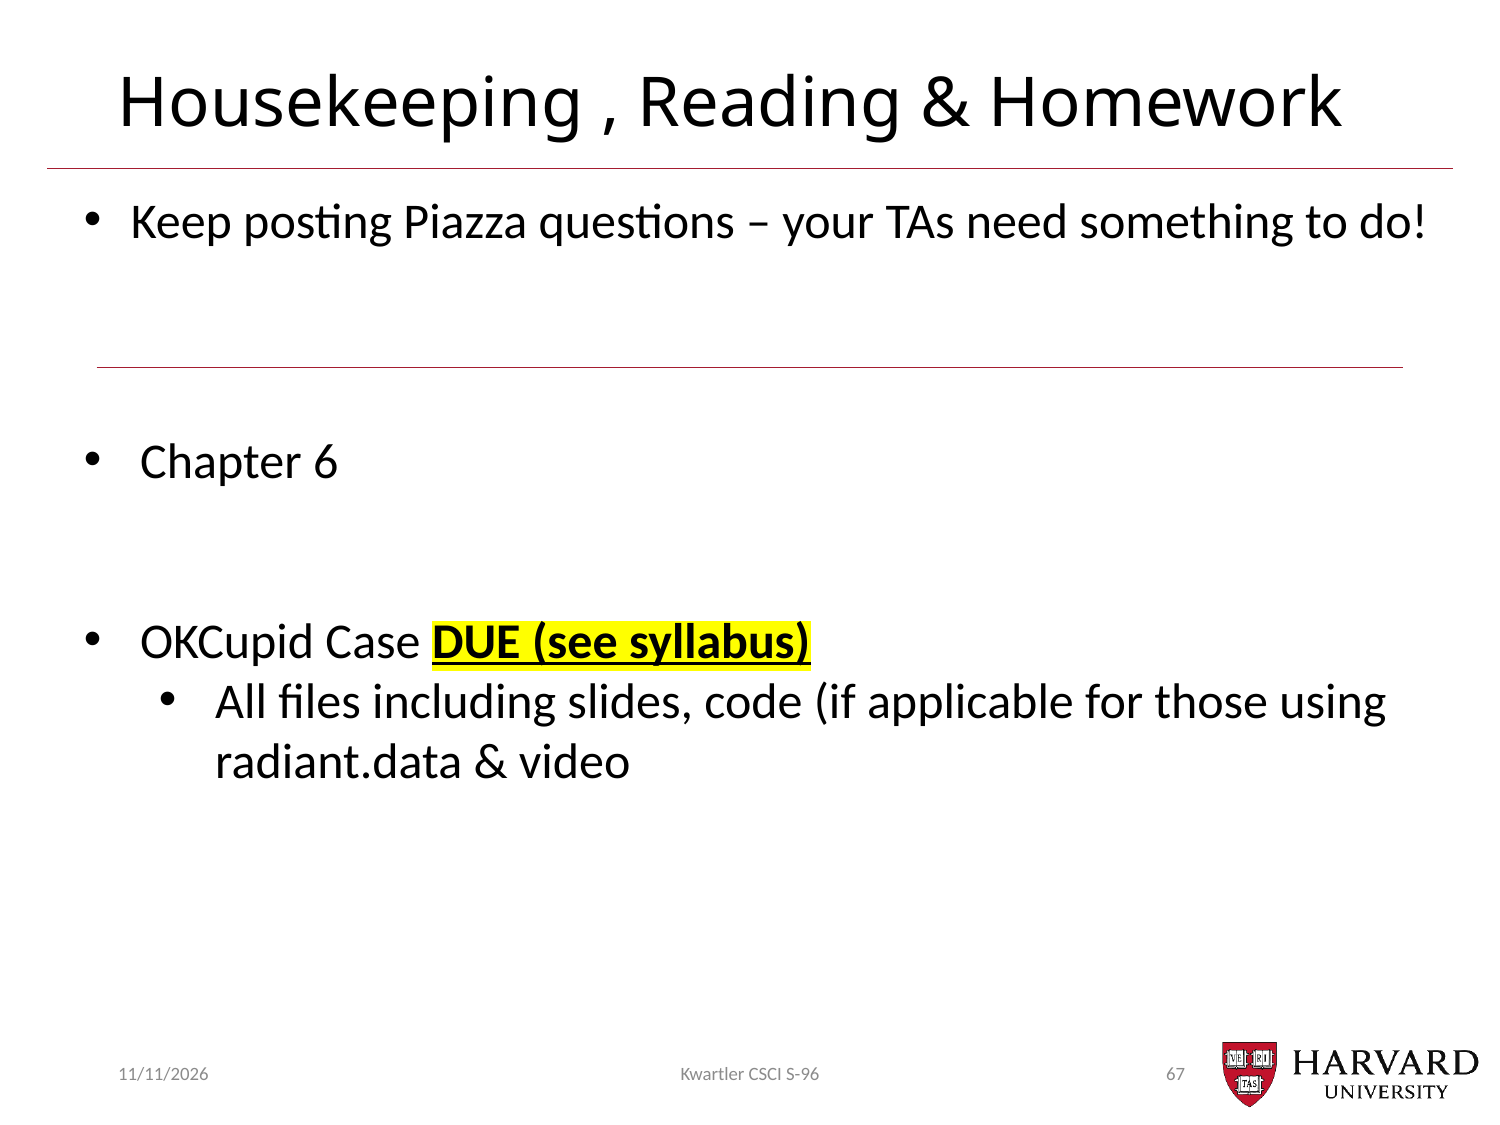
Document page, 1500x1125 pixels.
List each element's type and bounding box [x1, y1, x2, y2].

slide_number [1059, 1042, 1200, 1103]
title [103, 59, 1397, 157]
picture [1200, 1024, 1500, 1125]
footer [496, 1042, 1004, 1103]
slide_number [103, 1042, 441, 1103]
text_box [69, 181, 1465, 856]
